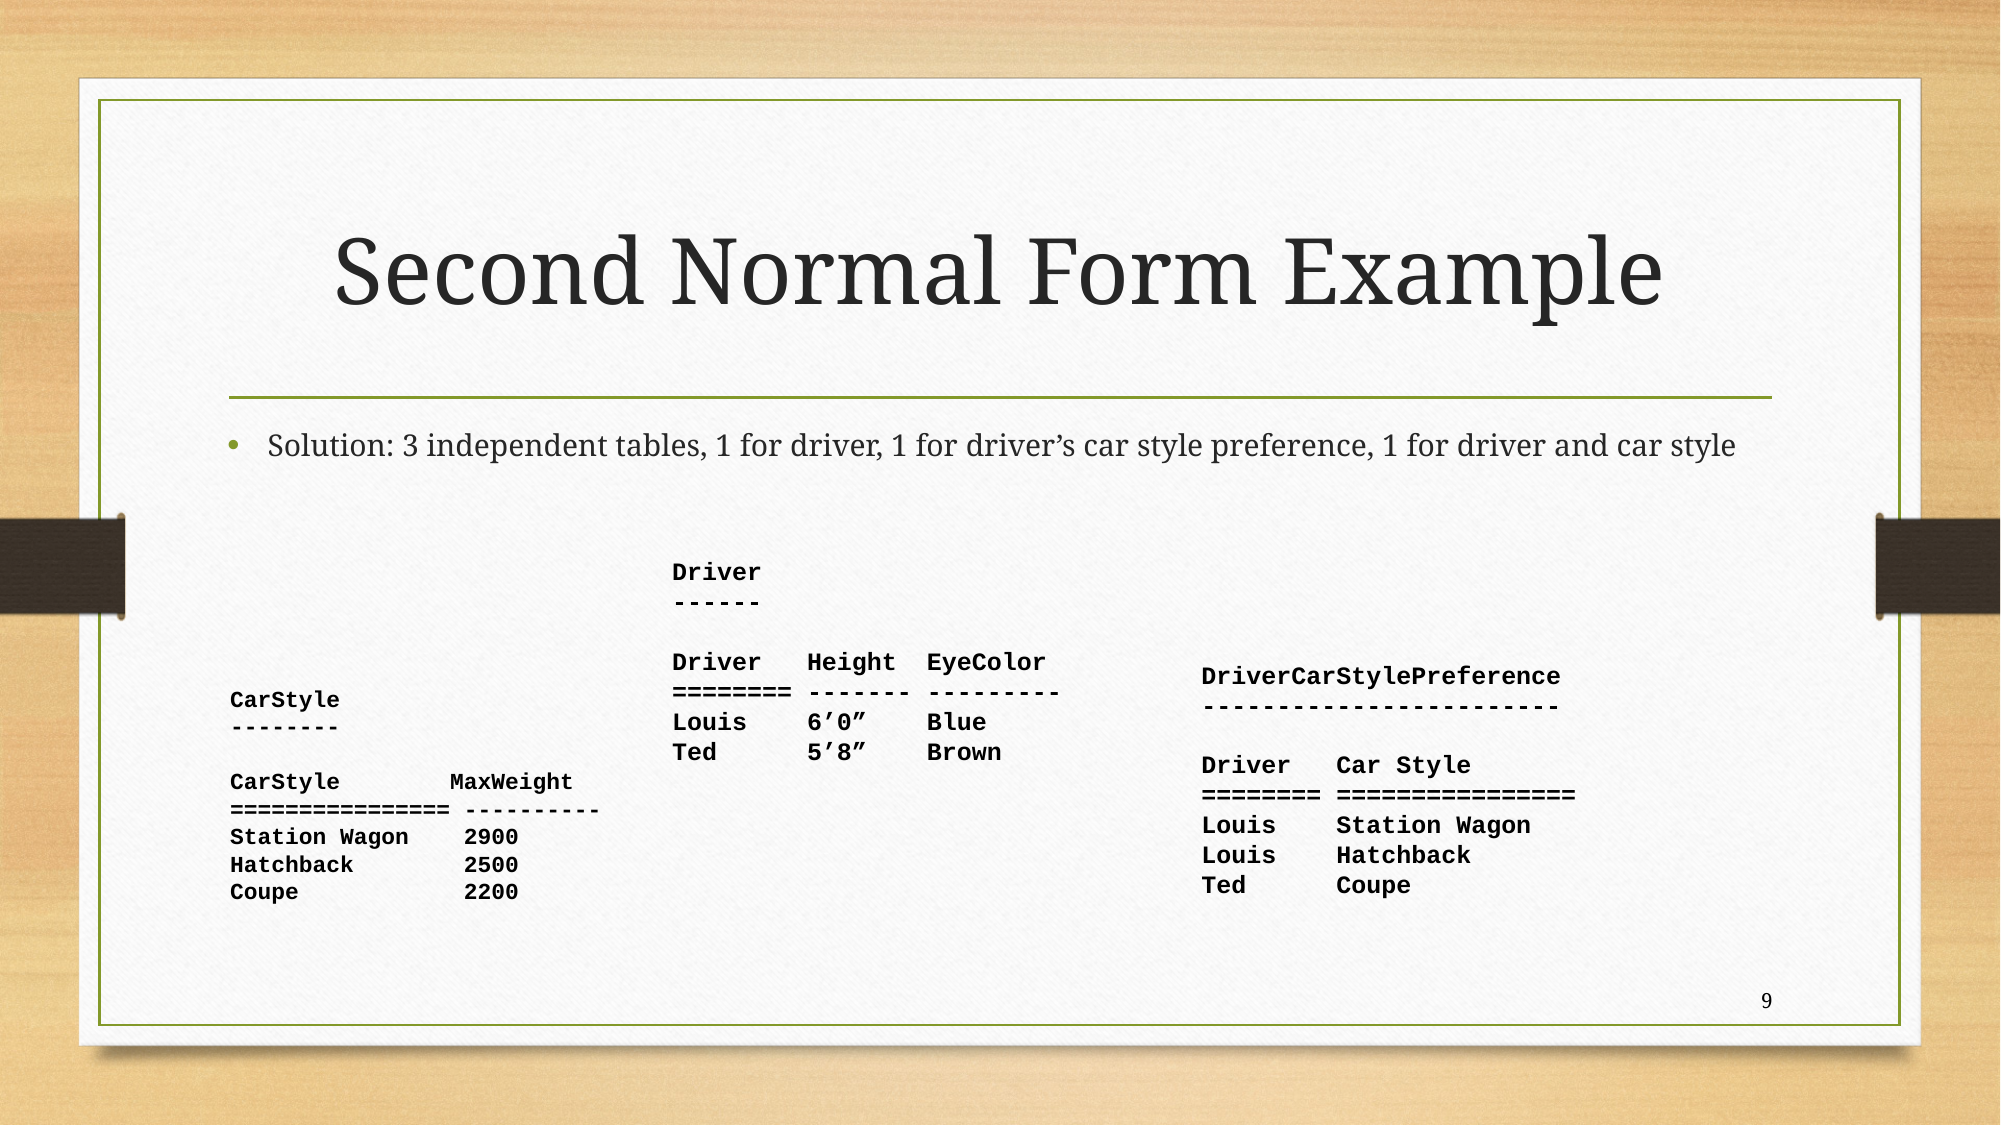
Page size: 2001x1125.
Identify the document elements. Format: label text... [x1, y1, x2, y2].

list Solution: 3 independent tables, 1 for driver, 1 for driver’s car style preference, 1 for driver and car style [212, 419, 1788, 481]
title Second Normal Form Example [212, 161, 1788, 375]
text_box CarStyle -------- CarStyle MaxWeight ================ ---------- Station Wagon 2900 Hatchback 2500 Coupe 2200 [215, 677, 1216, 912]
picture [0, 0, 2001, 1125]
text_box [437, 87, 1763, 148]
slide_number 9 [1698, 979, 1788, 1025]
text_box Driver ------ Driver Height EyeColor ======== ------- --------- Louis 6’0” Blue Ted 5’8” Brown [657, 548, 1306, 803]
text_box DriverCarStylePreference ------------------------ Driver Car Style ======== ================ Louis Station Wagon Louis Hatchback Ted Coupe [1186, 651, 2000, 937]
